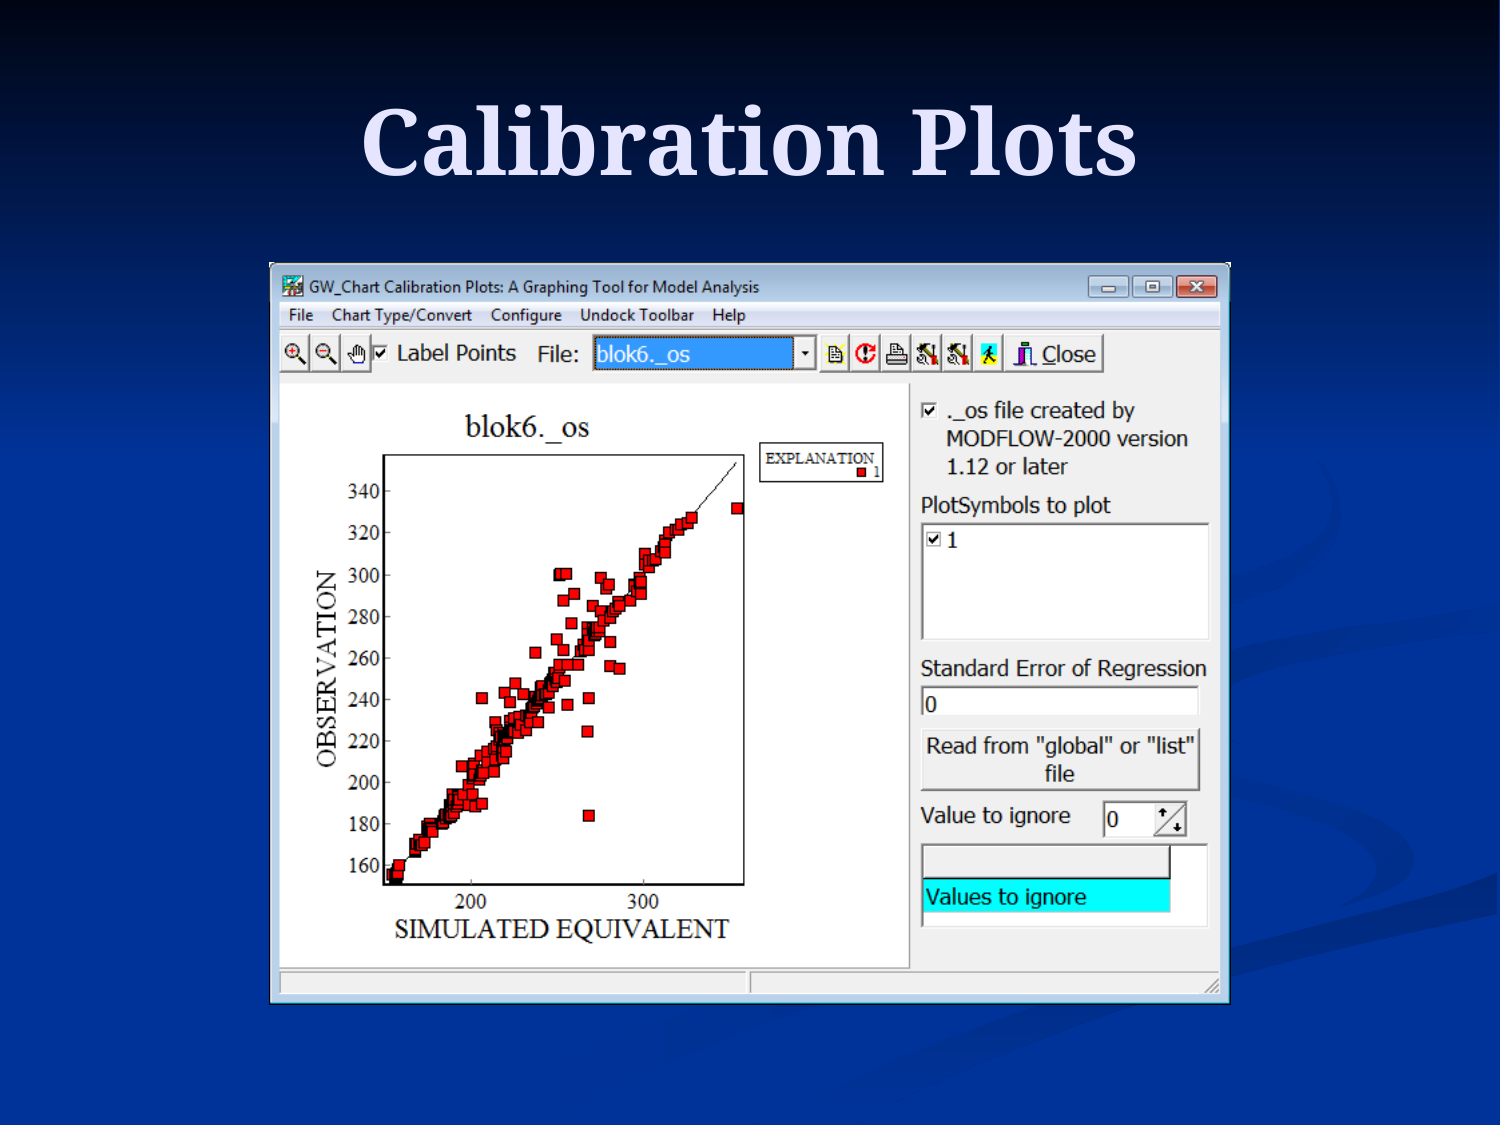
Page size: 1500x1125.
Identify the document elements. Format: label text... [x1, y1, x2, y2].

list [268, 262, 1231, 1006]
title Calibration Plots [74, 44, 1426, 233]
